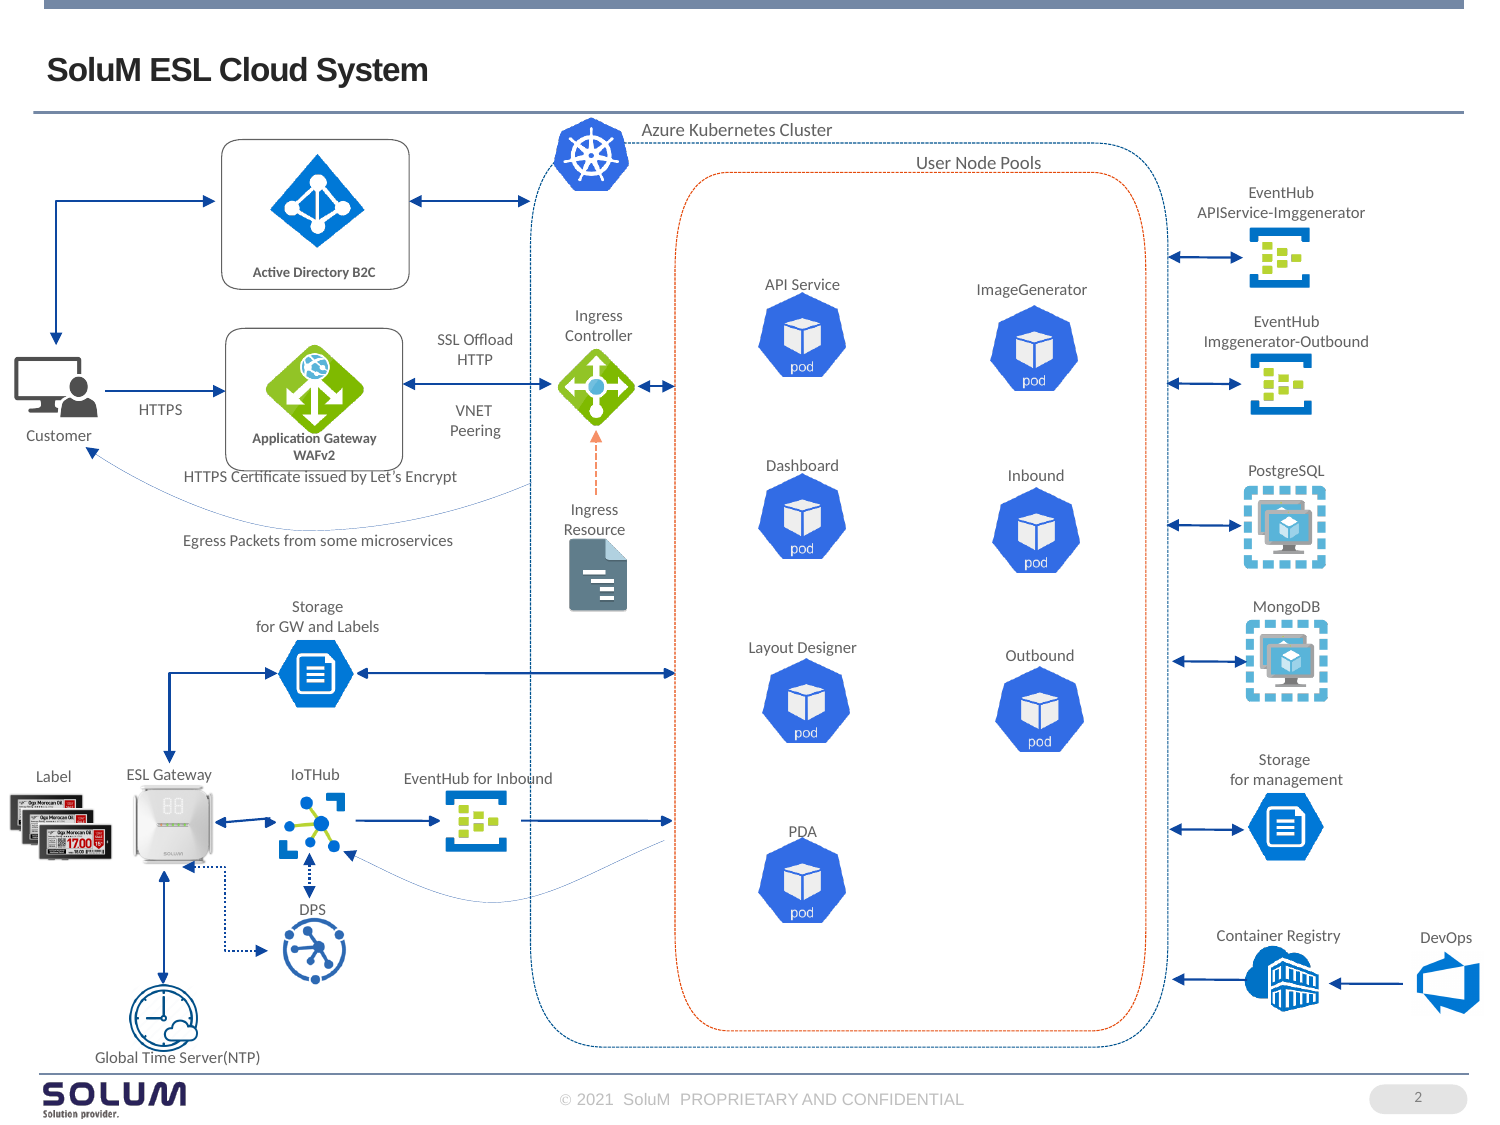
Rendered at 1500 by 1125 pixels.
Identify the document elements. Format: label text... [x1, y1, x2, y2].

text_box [728, 636, 877, 744]
text_box Container Registry [1204, 924, 1353, 945]
text_box VNET Peering [403, 399, 550, 440]
text_box [25, 0, 226, 105]
text_box EventHub APIService-Imggenerator [1183, 181, 1379, 222]
text_box [349, 840, 665, 903]
picture [552, 528, 644, 620]
picture [1247, 788, 1324, 865]
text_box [169, 673, 278, 764]
picture [1243, 485, 1326, 569]
picture [129, 783, 216, 867]
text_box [225, 328, 403, 471]
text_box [962, 464, 1111, 573]
picture [129, 984, 198, 1052]
text_box IoTHub [272, 763, 359, 784]
text_box [664, 669, 674, 678]
text_box EventHub for Inbound [390, 767, 567, 788]
text_box [221, 139, 410, 290]
picture [277, 635, 354, 712]
text_box [675, 172, 1146, 1031]
text_box Azure Kubernetes Cluster [631, 117, 850, 140]
picture [269, 153, 365, 248]
picture [1248, 227, 1310, 288]
picture [557, 348, 635, 426]
text_box [429, 816, 439, 826]
text_box Egress Packets from some microservices [175, 529, 462, 550]
picture [1250, 353, 1312, 415]
text_box User Node Pools [865, 150, 1092, 174]
text_box HTTPS [98, 398, 225, 419]
picture [14, 345, 98, 429]
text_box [966, 644, 1114, 752]
picture [273, 790, 349, 861]
text_box [216, 817, 226, 827]
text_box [728, 454, 877, 559]
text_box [728, 273, 877, 377]
text_box [85, 447, 532, 529]
text_box [158, 973, 168, 983]
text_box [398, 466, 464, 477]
text_box [662, 816, 671, 826]
picture [41, 1080, 187, 1119]
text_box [728, 820, 877, 923]
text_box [269, 898, 356, 987]
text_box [63, 193, 208, 353]
text_box Ingress Controller [556, 304, 642, 345]
picture [1411, 951, 1484, 1016]
picture [1245, 619, 1329, 703]
text_box Customer [16, 424, 102, 445]
text_box Ingress Resource [551, 498, 638, 539]
text_box Storage for GW and Labels [253, 595, 383, 636]
title SoluM ESL Cloud System [46, 28, 1349, 113]
text_box SSL Offload HTTP [417, 328, 533, 369]
text_box Active Directory B2C [248, 262, 380, 281]
text_box [159, 872, 169, 881]
text_box DevOps [1406, 926, 1487, 947]
picture [445, 790, 507, 852]
text_box [530, 143, 1168, 1048]
text_box MongoDB [1212, 595, 1361, 616]
text_box Storage for management [1212, 748, 1361, 789]
text_box PostgreSQL [1212, 459, 1361, 480]
text_box [358, 668, 367, 678]
picture [552, 115, 631, 194]
text_box EventHub Imggenerator-Outbound [1189, 310, 1385, 351]
picture [1244, 941, 1319, 1016]
text_box Label [3, 766, 105, 787]
text_box Global Time Server(NTP) [90, 1046, 266, 1067]
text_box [9, 793, 113, 861]
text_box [958, 278, 1106, 391]
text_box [182, 866, 269, 951]
text_box ESL Gateway [118, 763, 220, 784]
